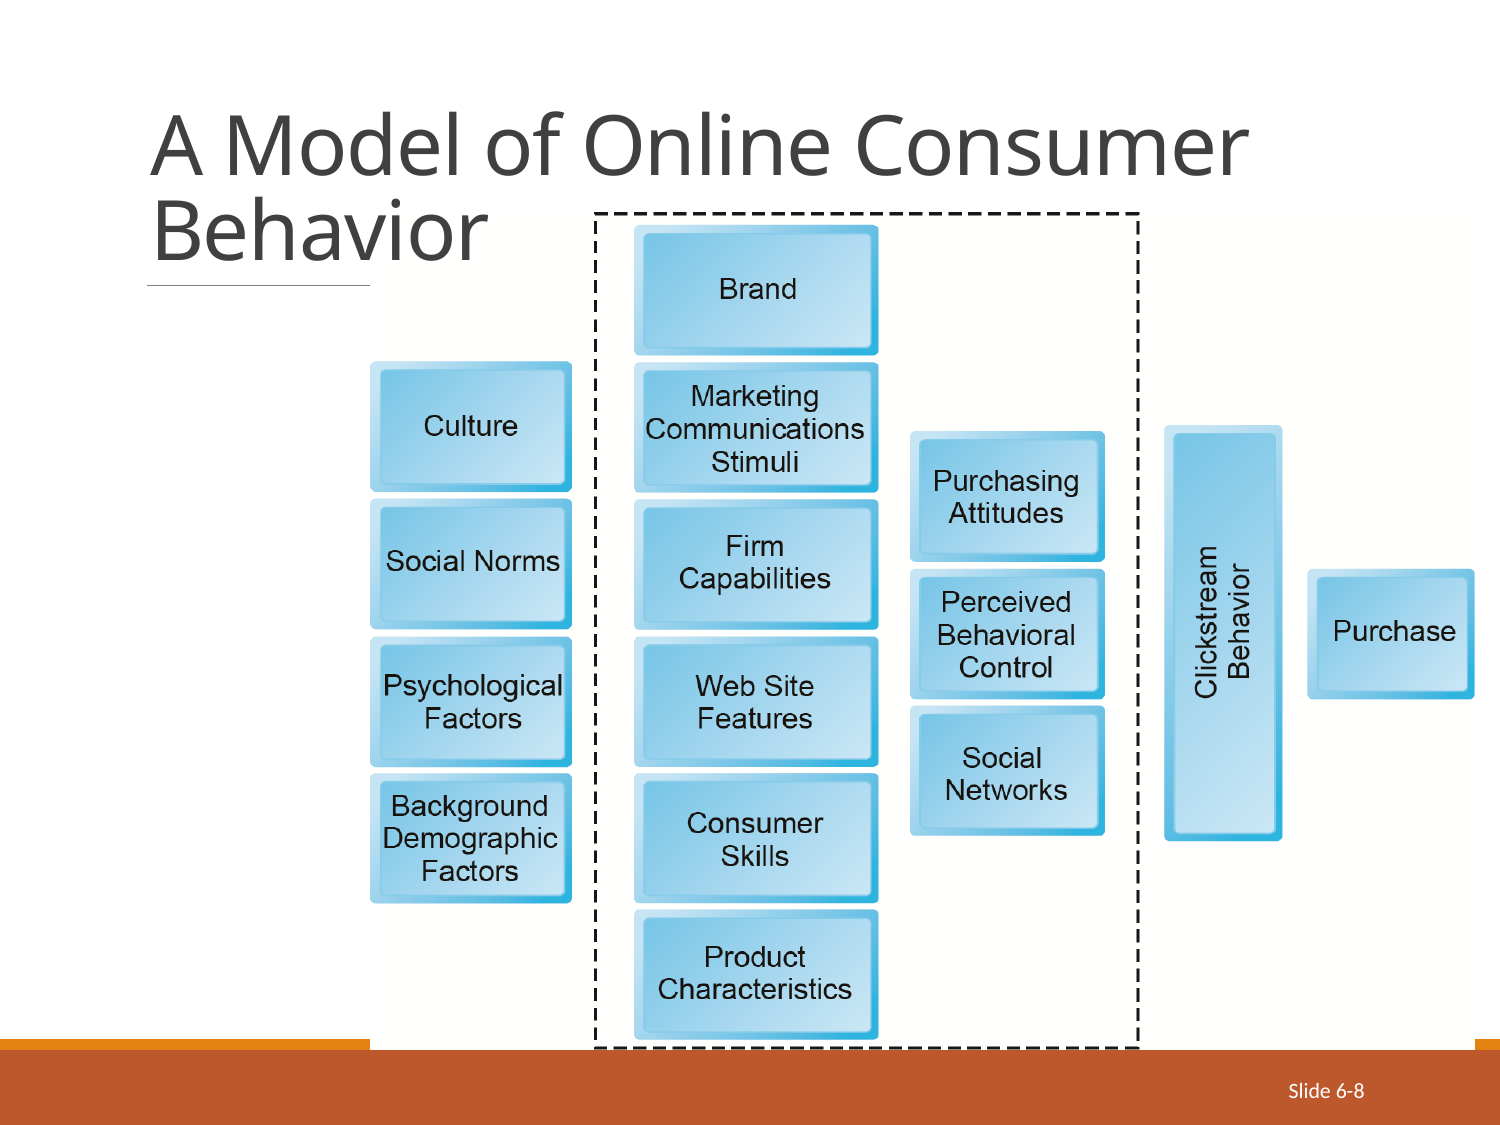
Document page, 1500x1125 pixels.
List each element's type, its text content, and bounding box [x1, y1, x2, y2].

picture [369, 211, 1476, 1051]
slide_number Slide 6-8 [1218, 1059, 1380, 1120]
title A Model of Online Consumer Behavior [135, 47, 1373, 285]
